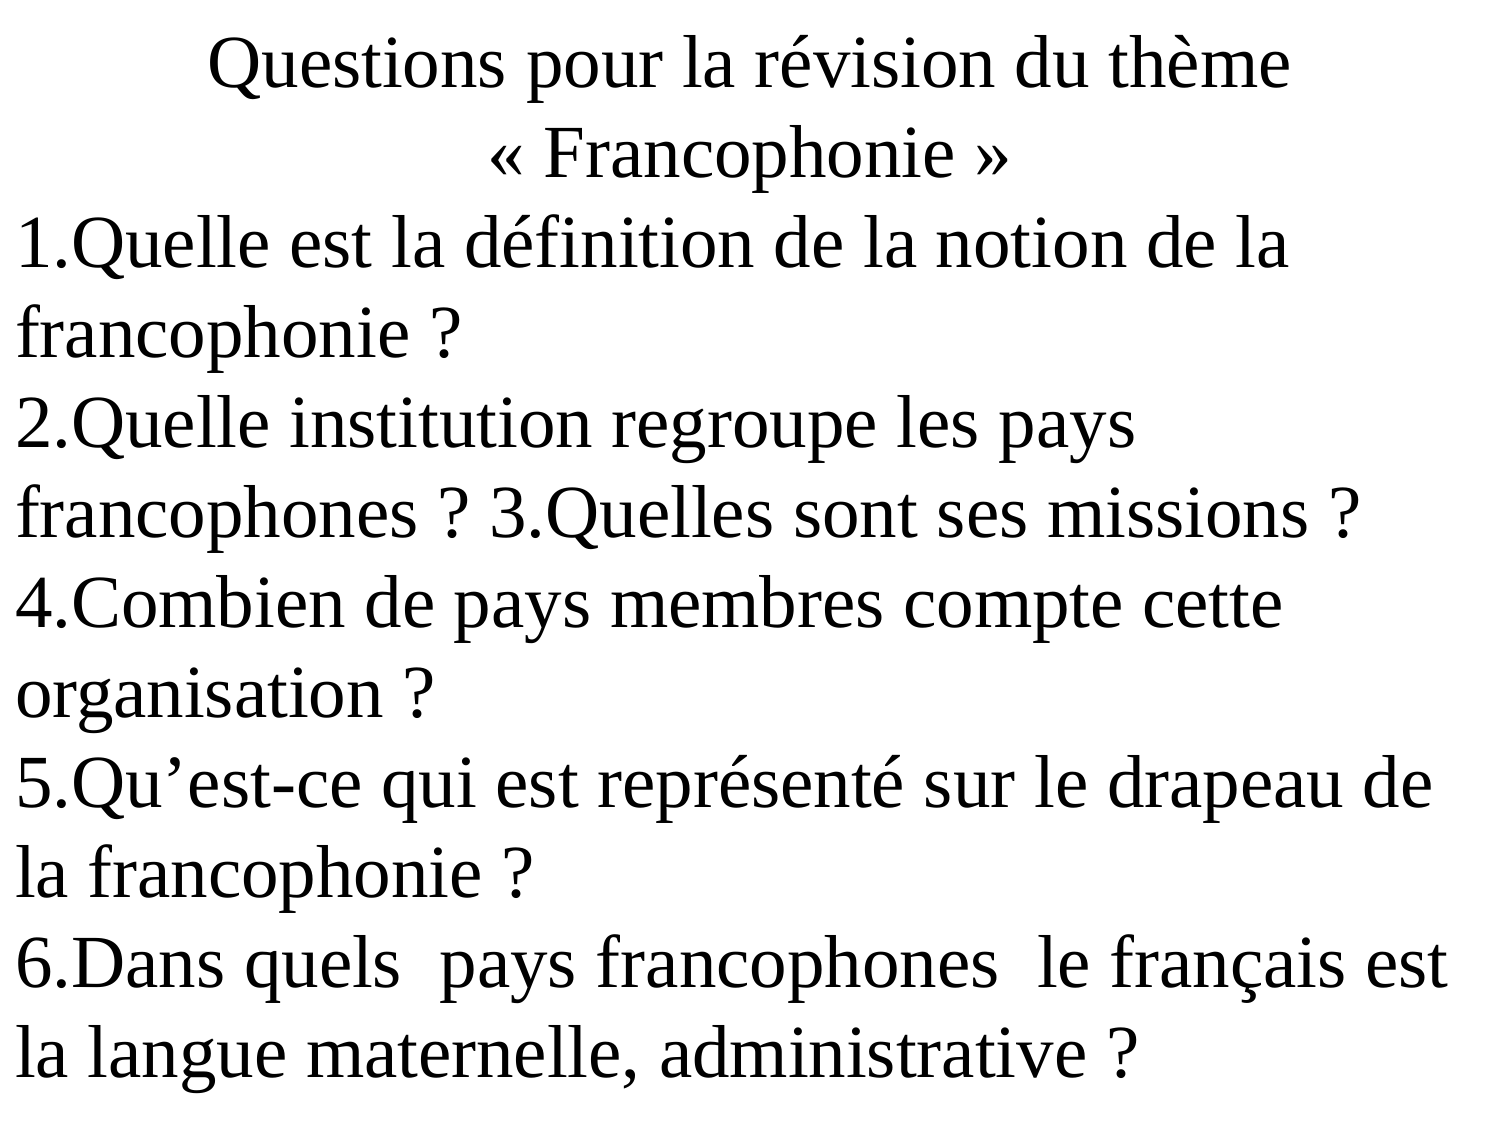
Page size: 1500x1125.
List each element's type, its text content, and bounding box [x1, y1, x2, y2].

text_box Questions pour la révision du thème « Francophonie » 1.Quelle est la définition de la notion de la francophonie ? 2.Quelle institution regroupe les pays francophones ? 3.Quelles sont ses missions ? 4.Combien de pays membres compte cette organisation ? 5.Qu’est-ce qui est représenté sur le drapeau de la francophonie ? 6.Dans quels pays francophones le français est la langue maternelle, administrative ? [0, 5, 1500, 1101]
